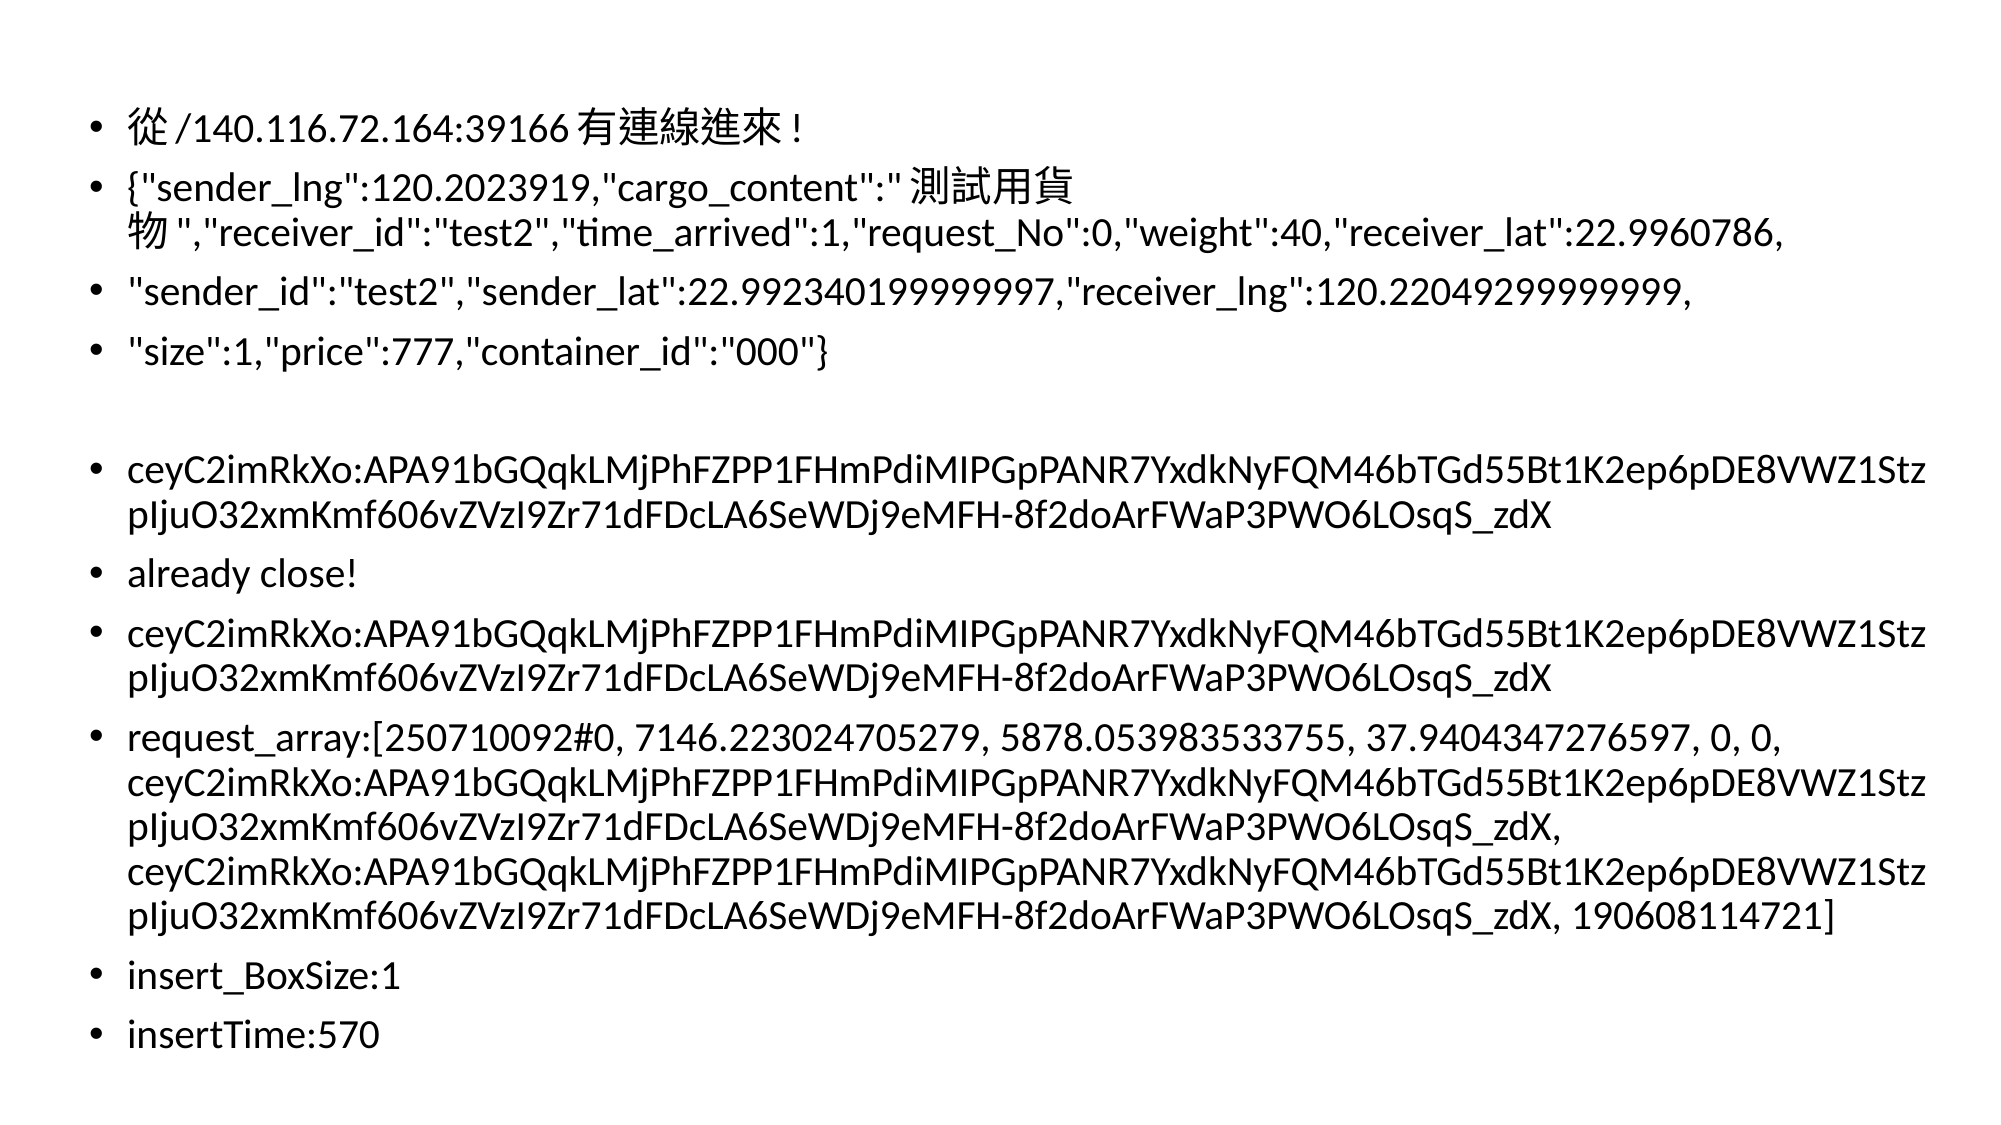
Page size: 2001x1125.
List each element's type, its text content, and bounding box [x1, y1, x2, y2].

list 從/140.116.72.164:39166有連線進來! {"sender_lng":120.2023919,"cargo_content":"測試用貨物","receiver_id":"test2","time_arrived":1,"request_No":0,"weight":40,"receiver_lat":22.9960786, "sender_id":"test2","sender_lat":22.992340199999997,"receiver_lng":120.22049299999999, "size":1,"price":777,"container_id":"000"} ceyC2imRkXo:APA91bGQqkLMjPhFZPP1FHmPdiMIPGpPANR7YxdkNyFQM46bTGd55Bt1K2ep6pDE8VWZ1StzpIjuO32xmKmf606vZVzI9Zr71dFDcLA6SeWDj9eMFH-8f2doArFWaP3PWO6LOsqS_zdX already close! ceyC2imRkXo:APA91bGQqkLMjPhFZPP1FHmPdiMIPGpPANR7YxdkNyFQM46bTGd55Bt1K2ep6pDE8VWZ1StzpIjuO32xmKmf606vZVzI9Zr71dFDcLA6SeWDj9eMFH-8f2doArFWaP3PWO6LOsqS_zdX request_array:[250710092#0, 7146.223024705279, 5878.053983533755, 37.9404347276597, 0, 0, ceyC2imRkXo:APA91bGQqkLMjPhFZPP1FHmPdiMIPGpPANR7YxdkNyFQM46bTGd55Bt1K2ep6pDE8VWZ1StzpIjuO32xmKmf606vZVzI9Zr71dFDcLA6SeWDj9eMFH-8f2doArFWaP3PWO6LOsqS_zdX, ceyC2imRkXo:APA91bGQqkLMjPhFZPP1FHmPdiMIPGpPANR7YxdkNyFQM46bTGd55Bt1K2ep6pDE8VWZ1StzpIjuO32xmKmf606vZVzI9Zr71dFDcLA6SeWDj9eMFH-8f2doArFWaP3PWO6LOsqS_zdX, 190608114721] insert_BoxSize:1 insertTime:570 [74, 98, 1947, 1085]
